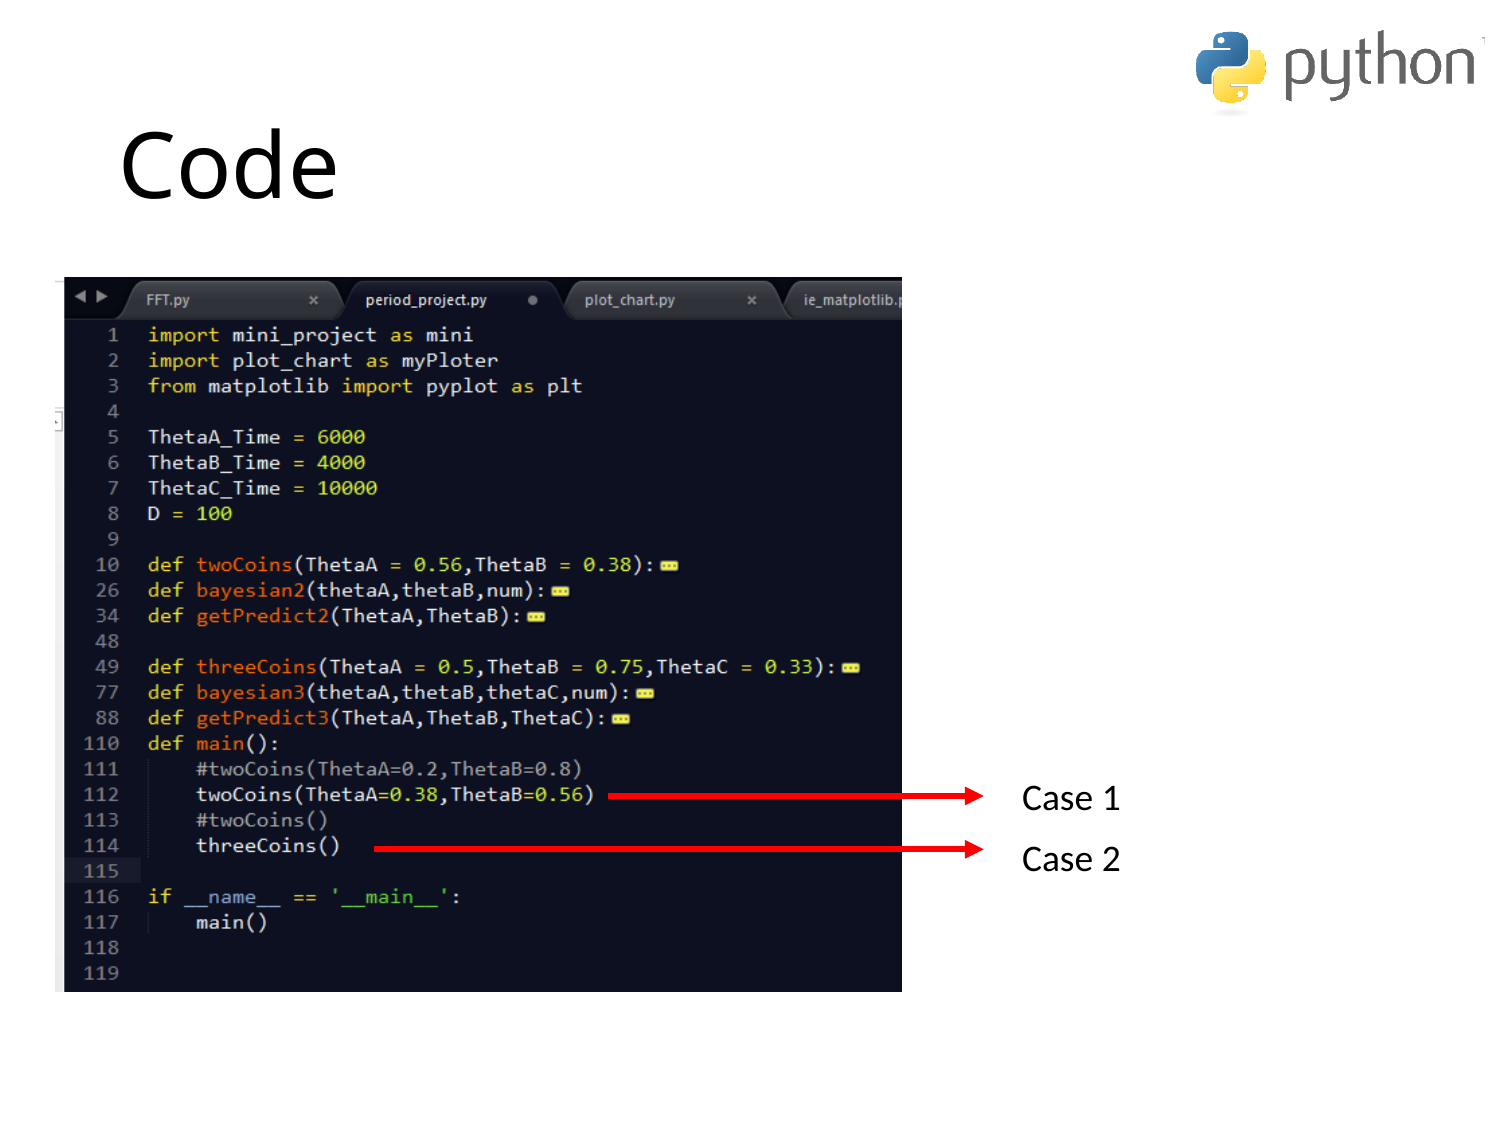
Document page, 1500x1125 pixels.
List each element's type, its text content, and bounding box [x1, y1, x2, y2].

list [55, 277, 901, 992]
text_box Case 2 [1007, 826, 1137, 886]
title Code [103, 59, 1397, 278]
picture [1182, 21, 1485, 122]
text_box Case 1 [1007, 765, 1137, 826]
